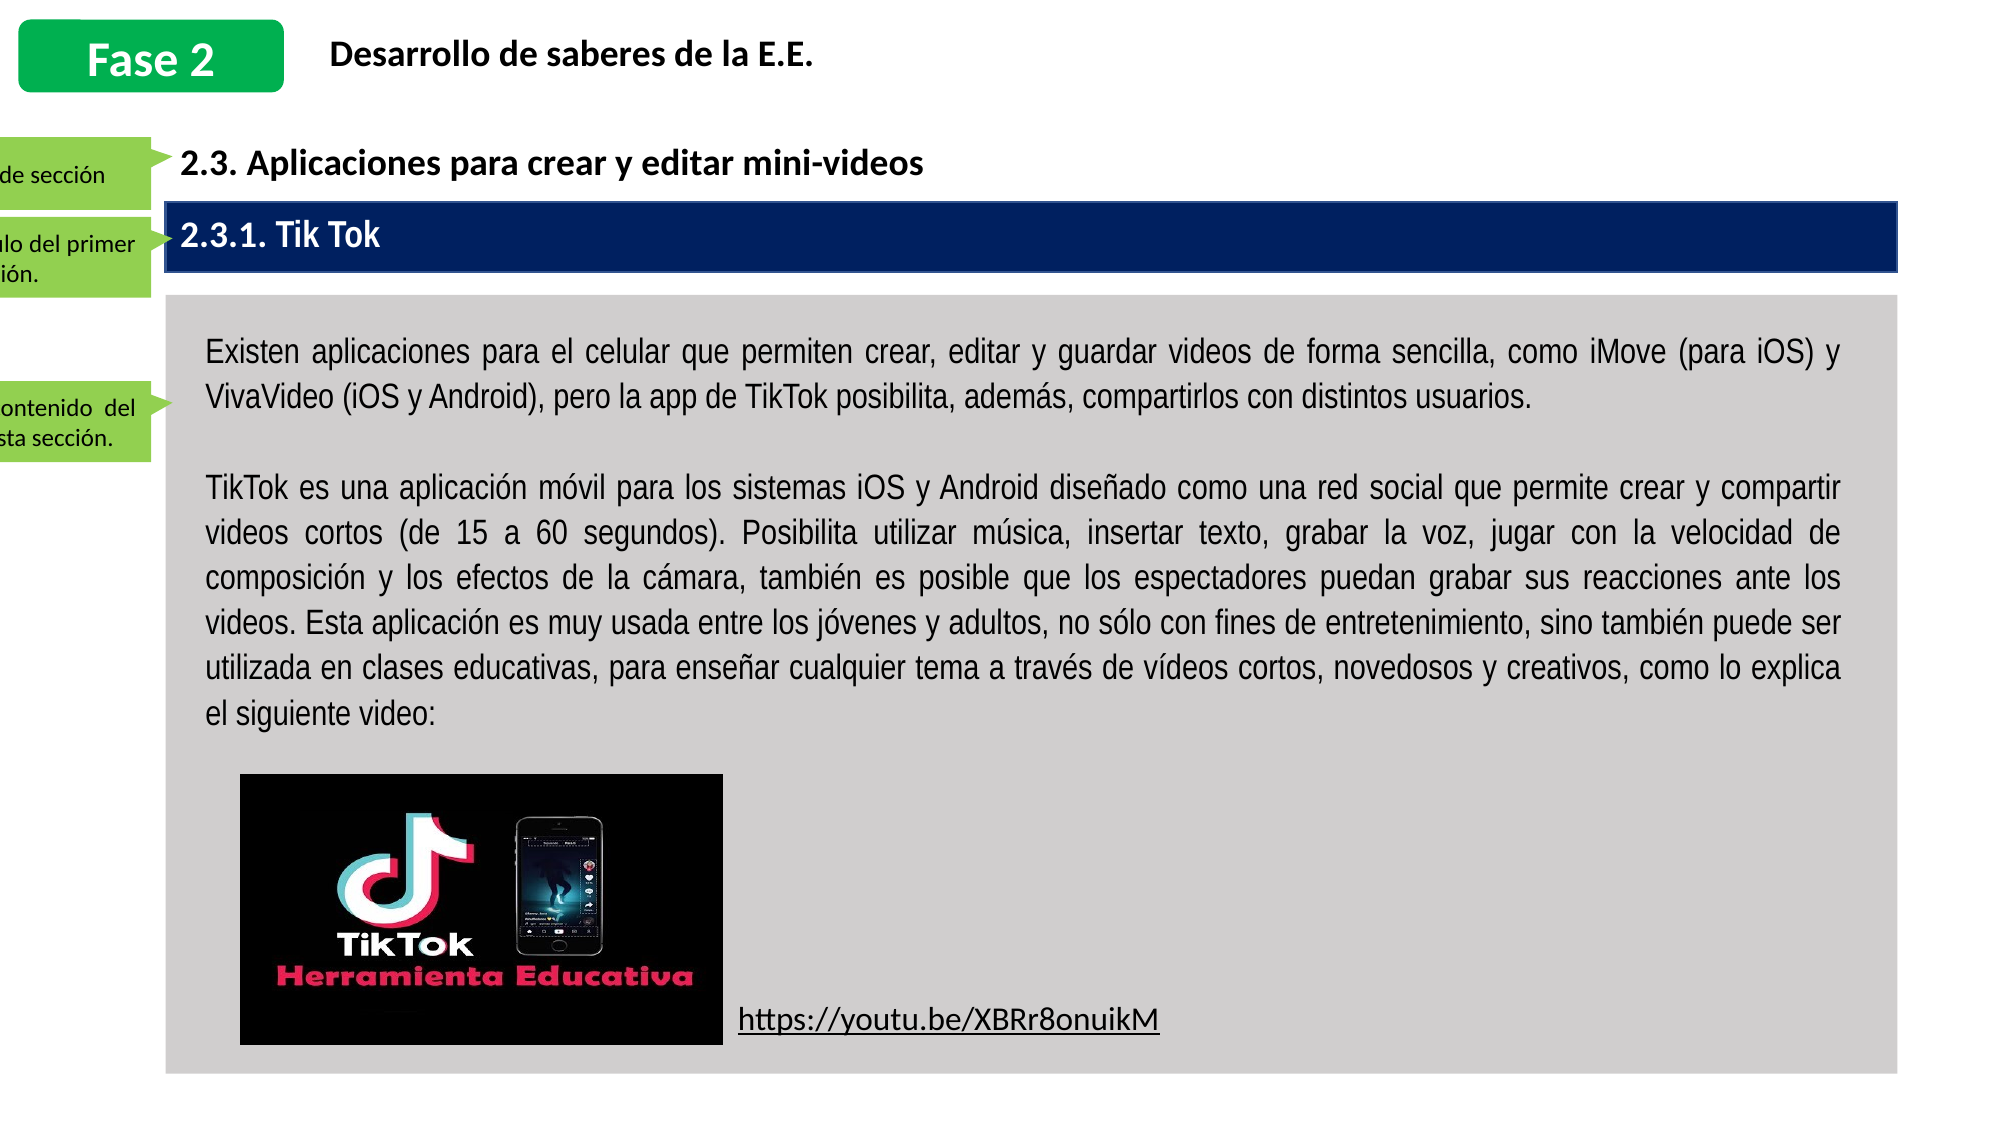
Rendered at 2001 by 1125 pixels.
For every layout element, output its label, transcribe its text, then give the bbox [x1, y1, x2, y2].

text_box https://youtu.be/XBRr8onuikM [724, 990, 1179, 1045]
text_box 2.3. Aplicaciones para crear y editar mini-videos [165, 130, 1760, 190]
list Desarrollo de saberes de la E.E. [314, 21, 1161, 82]
text_box Renato: éste es el título del primer apartado de esta sección. [0, 215, 165, 299]
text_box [239, 773, 724, 1046]
text_box Fase 2 [17, 18, 285, 94]
text_box [164, 294, 1898, 1075]
text_box 2.3.1. Tik Tok [165, 202, 1760, 263]
list Existen aplicaciones para el celular que permiten crear, editar y guardar videos de forma sencilla, como iMove (para iOS) y VivaVideo (iOS y Android), pero la app de TikTok posibilita, además, compartirlos con distintos usuarios. TikTok es una aplicación móvil para los sistemas iOS y Android diseñado como una red social que permite crear y compartir videos cortos (de 15 a 60 segundos). Posibilita utilizar música, insertar texto, grabar la voz, jugar con la velocidad de composición y los efectos de la cámara, también es posible que los espectadores puedan grabar sus reacciones ante los videos. Esta aplicación es muy usada entre los jóvenes y adultos, no sólo con fines de entretenimiento, sino también puede ser utilizada en clases educativas, para enseñar cualquier tema a través de vídeos cortos, novedosos y creativos, como lo explica el siguiente video: [189, 317, 1858, 743]
text_box Renato: éste es el contenido del primer apartado de esta sección. [0, 380, 176, 464]
text_box Renato: éste el título de sección [0, 135, 176, 211]
text_box [164, 201, 1898, 273]
